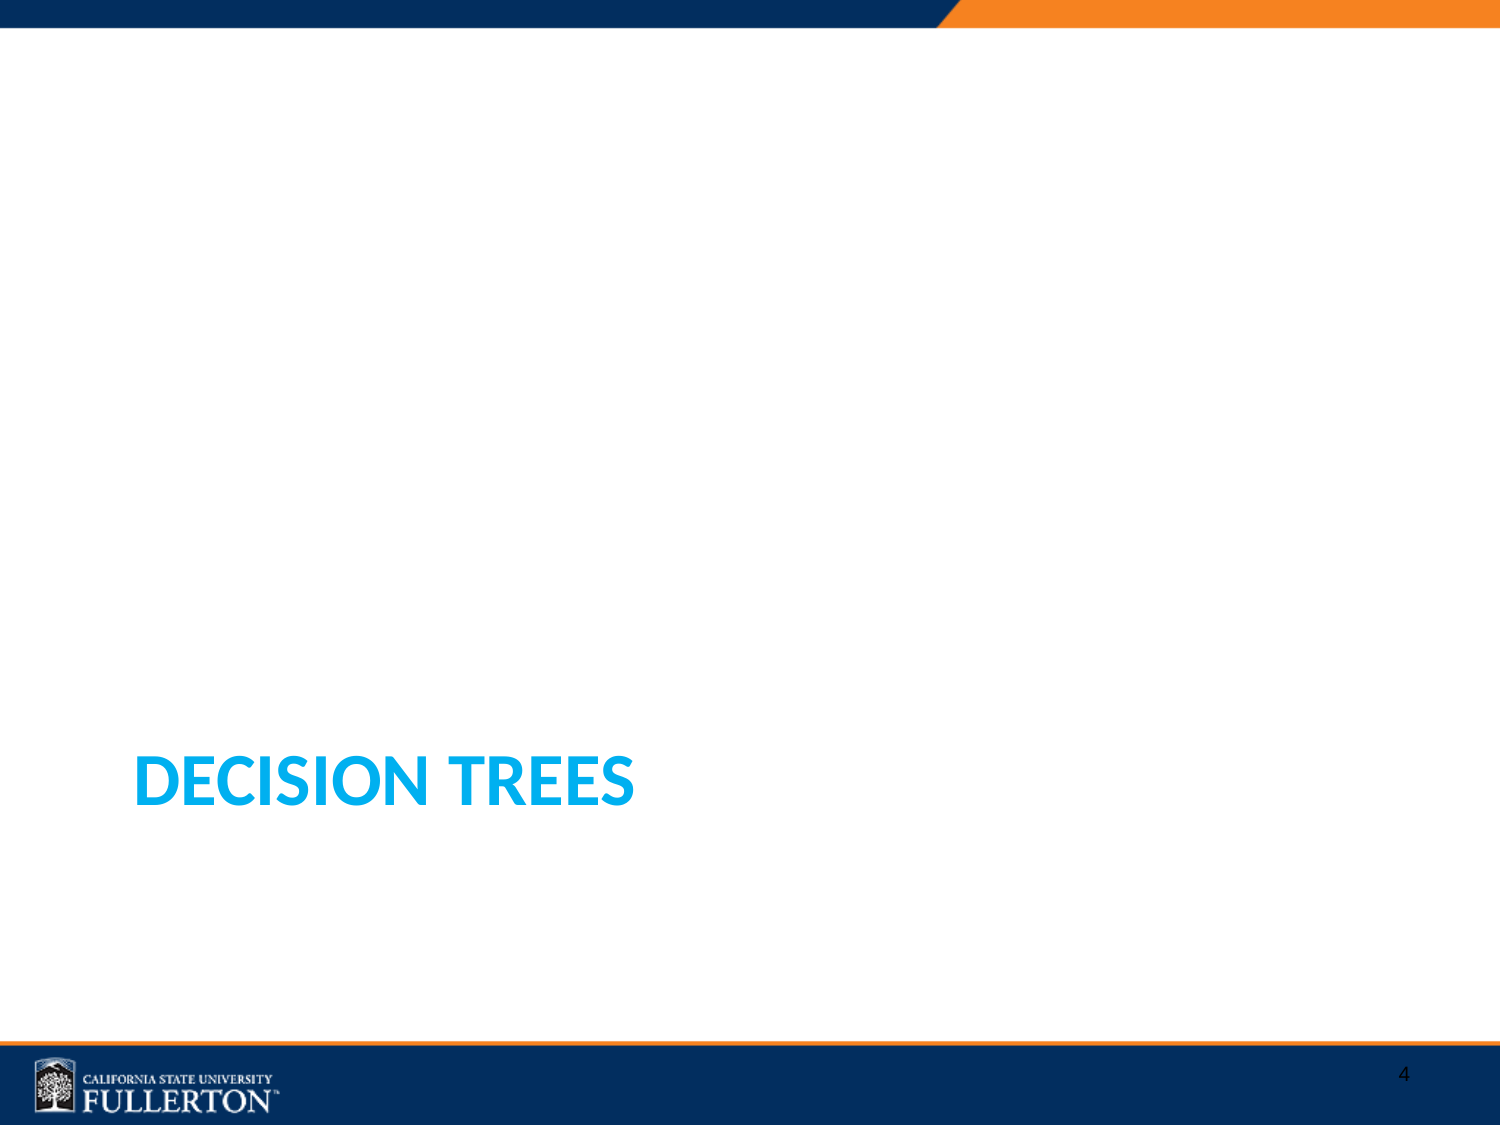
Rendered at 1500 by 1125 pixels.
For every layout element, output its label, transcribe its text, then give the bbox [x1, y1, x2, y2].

picture [0, 0, 1500, 1125]
slide_number 4 [1074, 1042, 1425, 1103]
title Decision trees [118, 722, 1394, 947]
